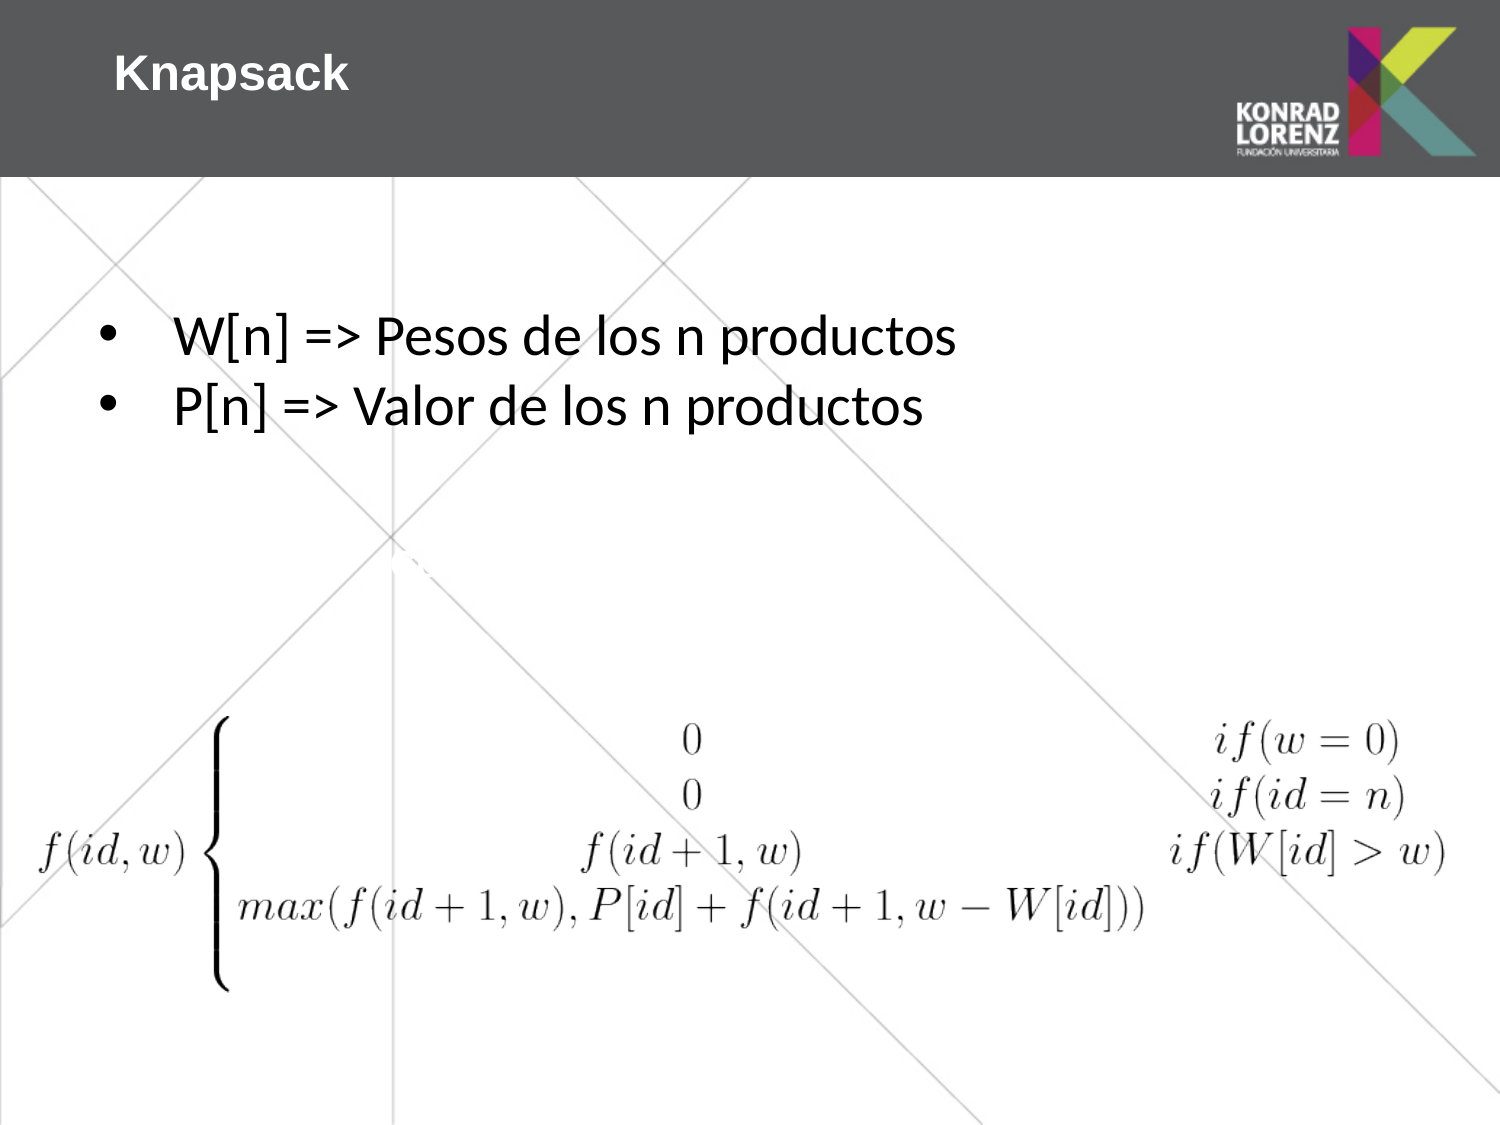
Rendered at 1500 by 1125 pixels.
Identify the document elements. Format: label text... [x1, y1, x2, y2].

text_box W[n] => Pesos de los n productos P[n] => Valor de los n productos [83, 290, 1400, 445]
picture [0, 0, 1500, 1125]
text_box Conteo de subconjuntos [374, 532, 1125, 593]
